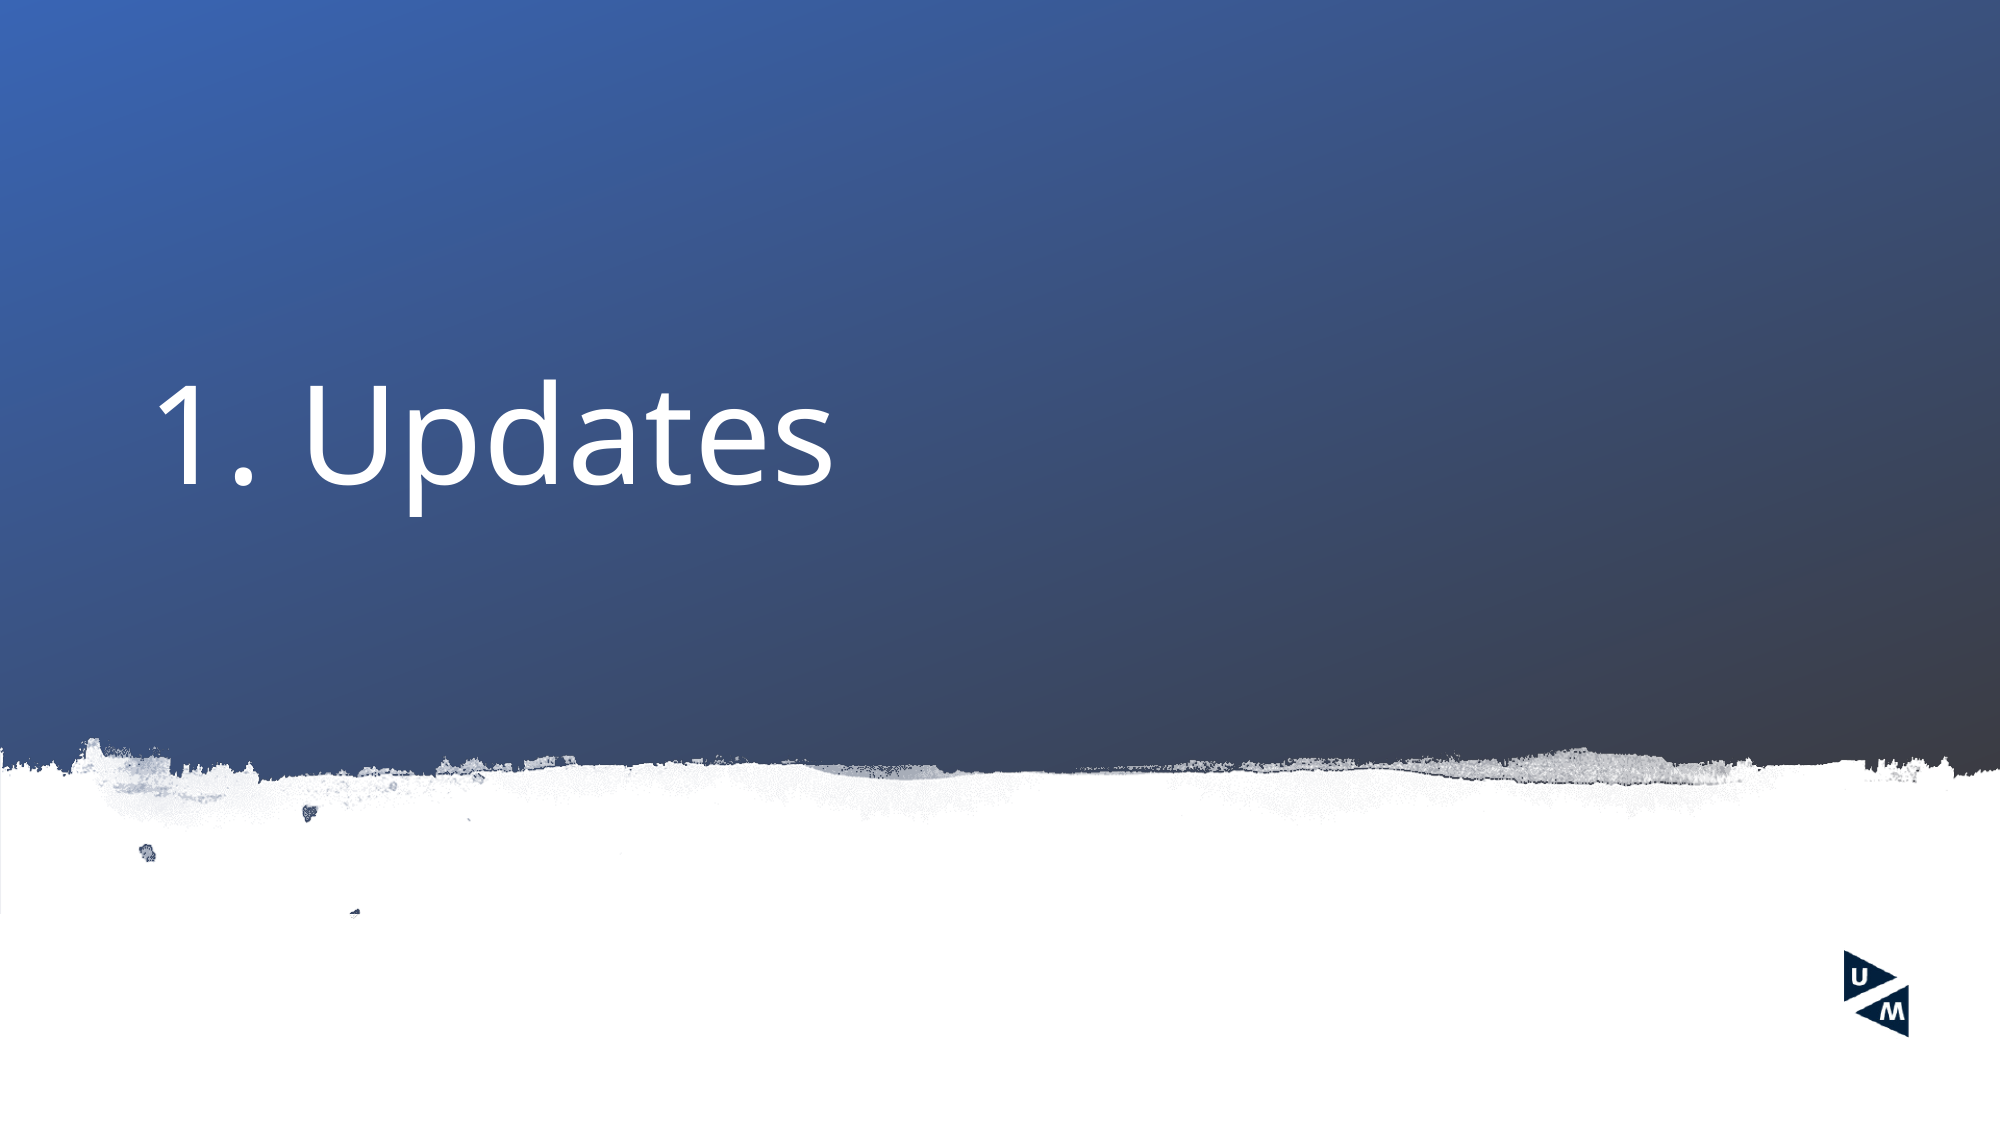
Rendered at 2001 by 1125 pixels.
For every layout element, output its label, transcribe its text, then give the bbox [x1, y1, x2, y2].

title 1. Updates [131, 195, 1776, 624]
picture [0, 624, 2000, 1125]
text_box [0, 0, 2000, 624]
